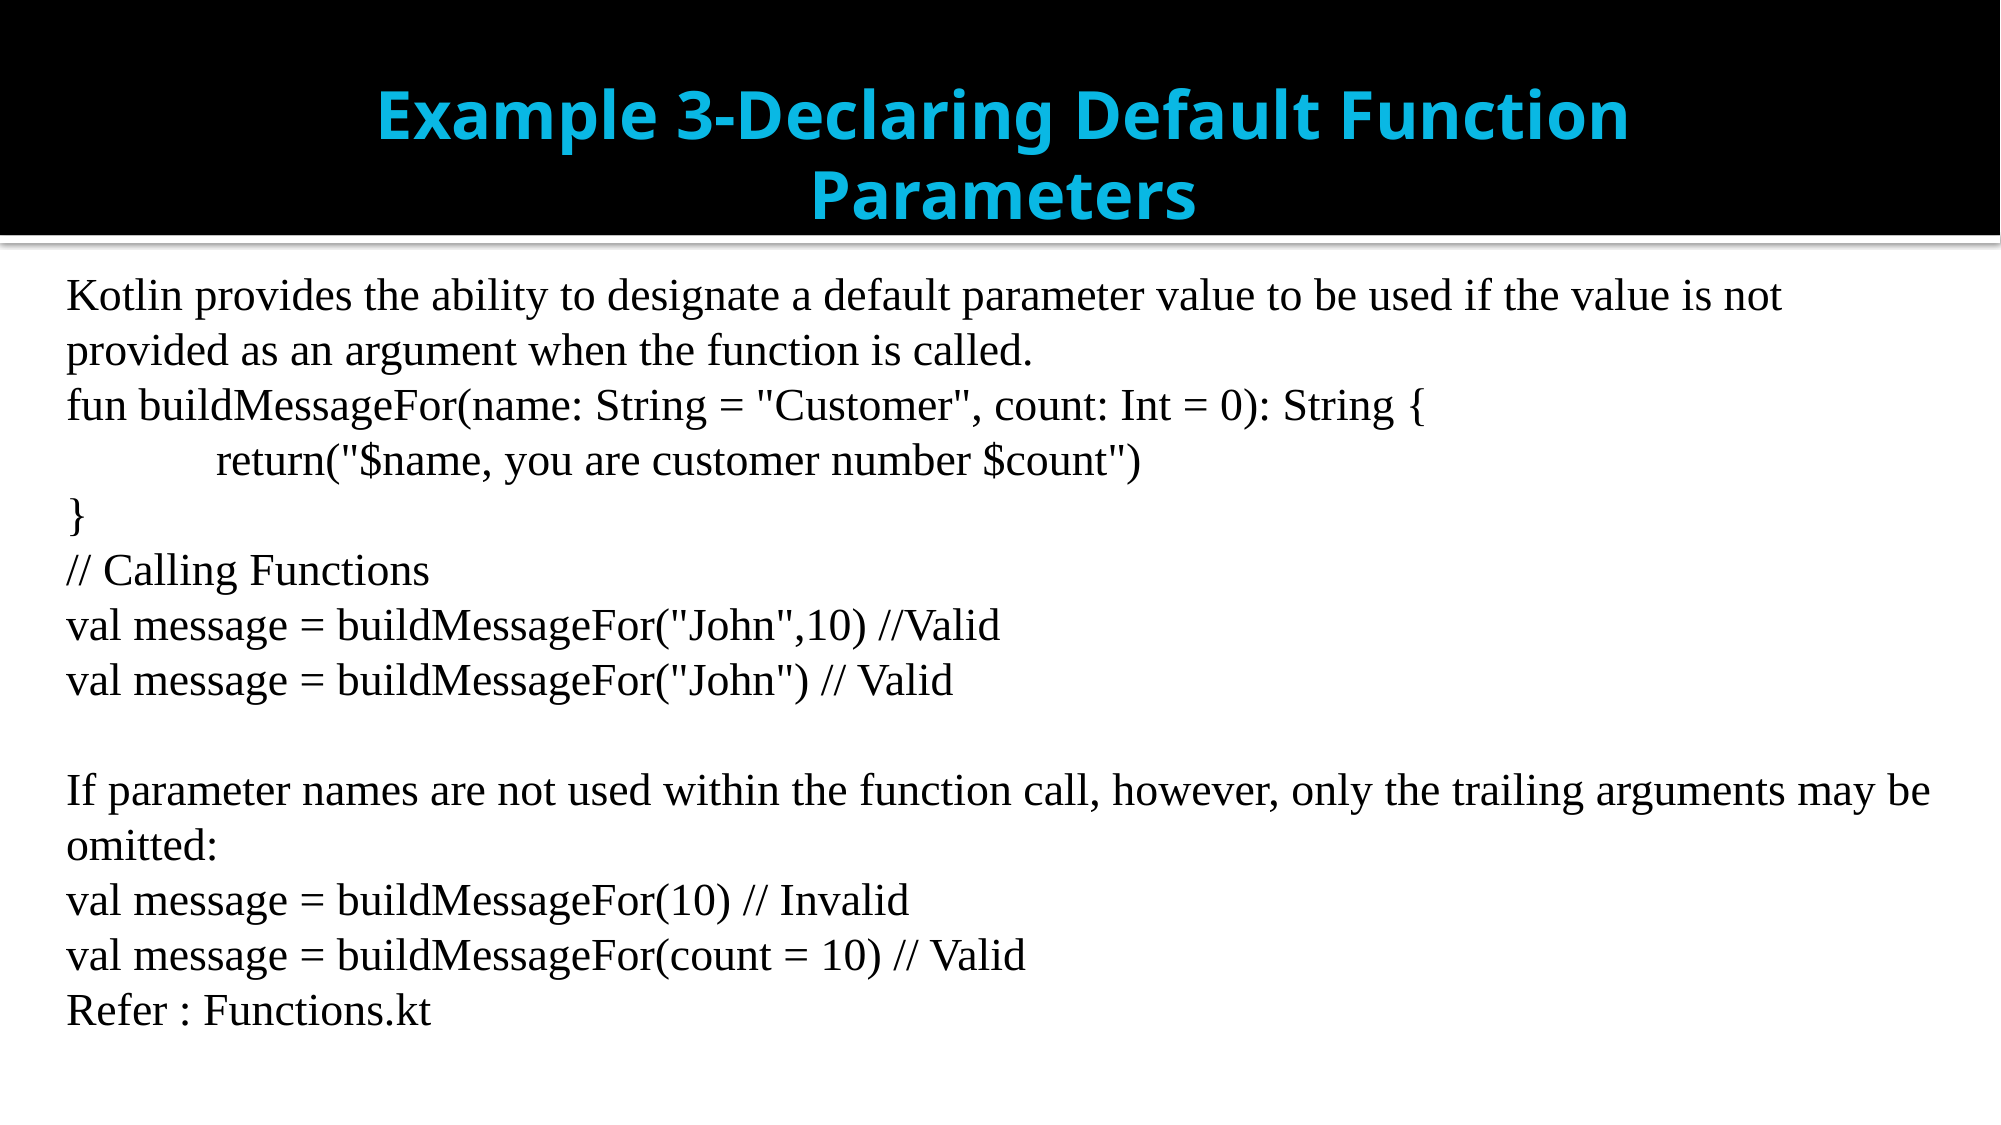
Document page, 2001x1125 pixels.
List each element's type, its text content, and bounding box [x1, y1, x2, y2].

list Kotlin provides the ability to designate a default parameter value to be used if the value is not provided as an argument when the function is called. fun buildMessageFor(name: String = "Customer", count: Int = 0): String { return("$name, you are customer number $count") } // Calling Functions val message = buildMessageFor("John",10) //Valid val message = buildMessageFor("John") // Valid If parameter names are not used within the function call, however, only the trailing arguments may be omitted: val message = buildMessageFor(10) // Invalid val message = buildMessageFor(count = 10) // Valid Refer : Functions.kt [37, 249, 1963, 1100]
title Example 3-Declaring Default Function Parameters [249, 50, 1750, 249]
